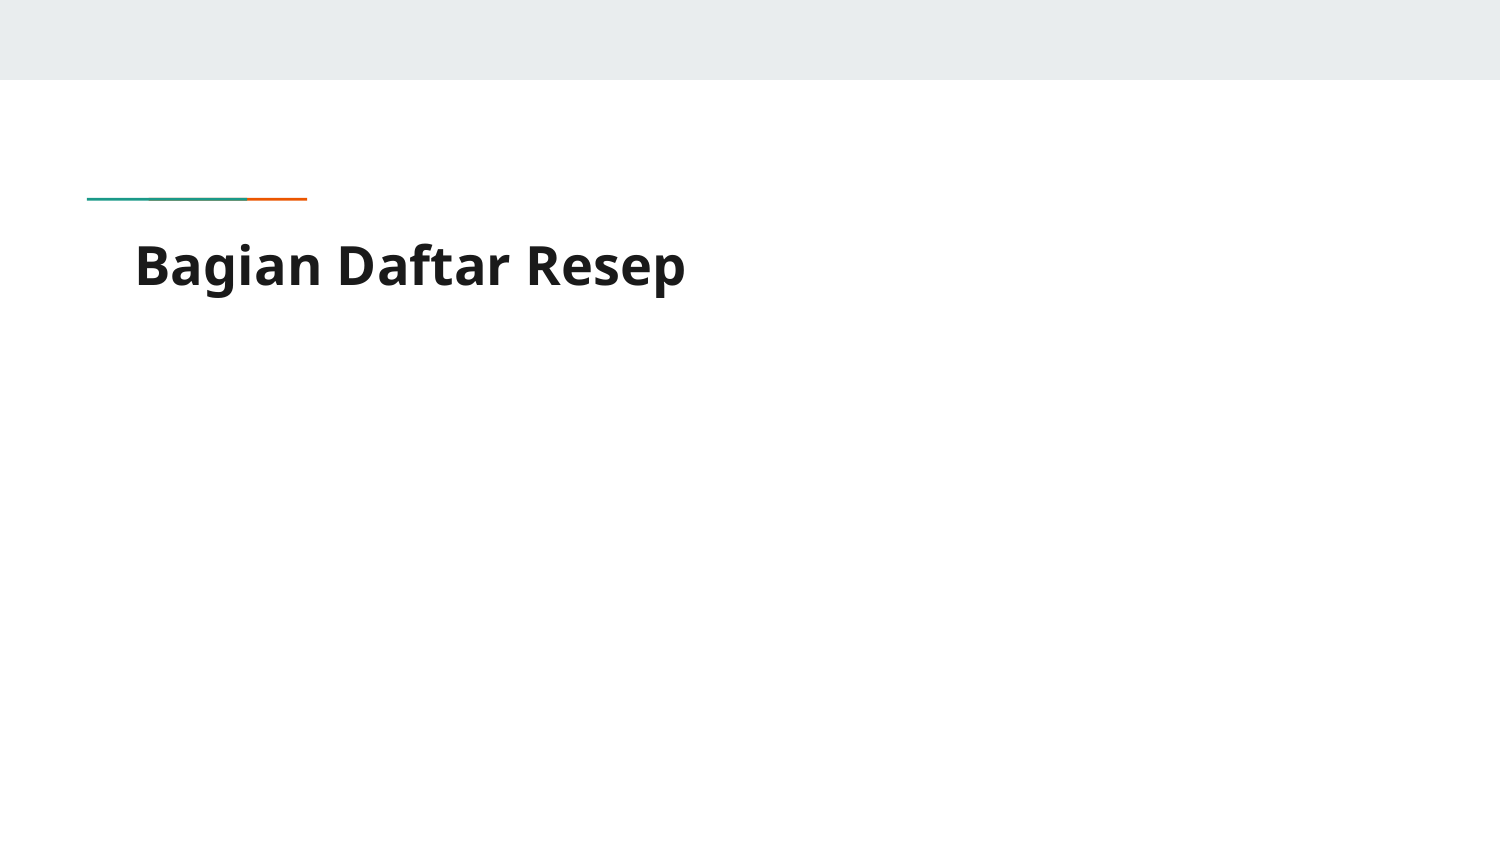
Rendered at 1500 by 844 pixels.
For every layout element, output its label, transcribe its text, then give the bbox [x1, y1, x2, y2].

title Bagian Daftar Resep [119, 216, 1381, 305]
